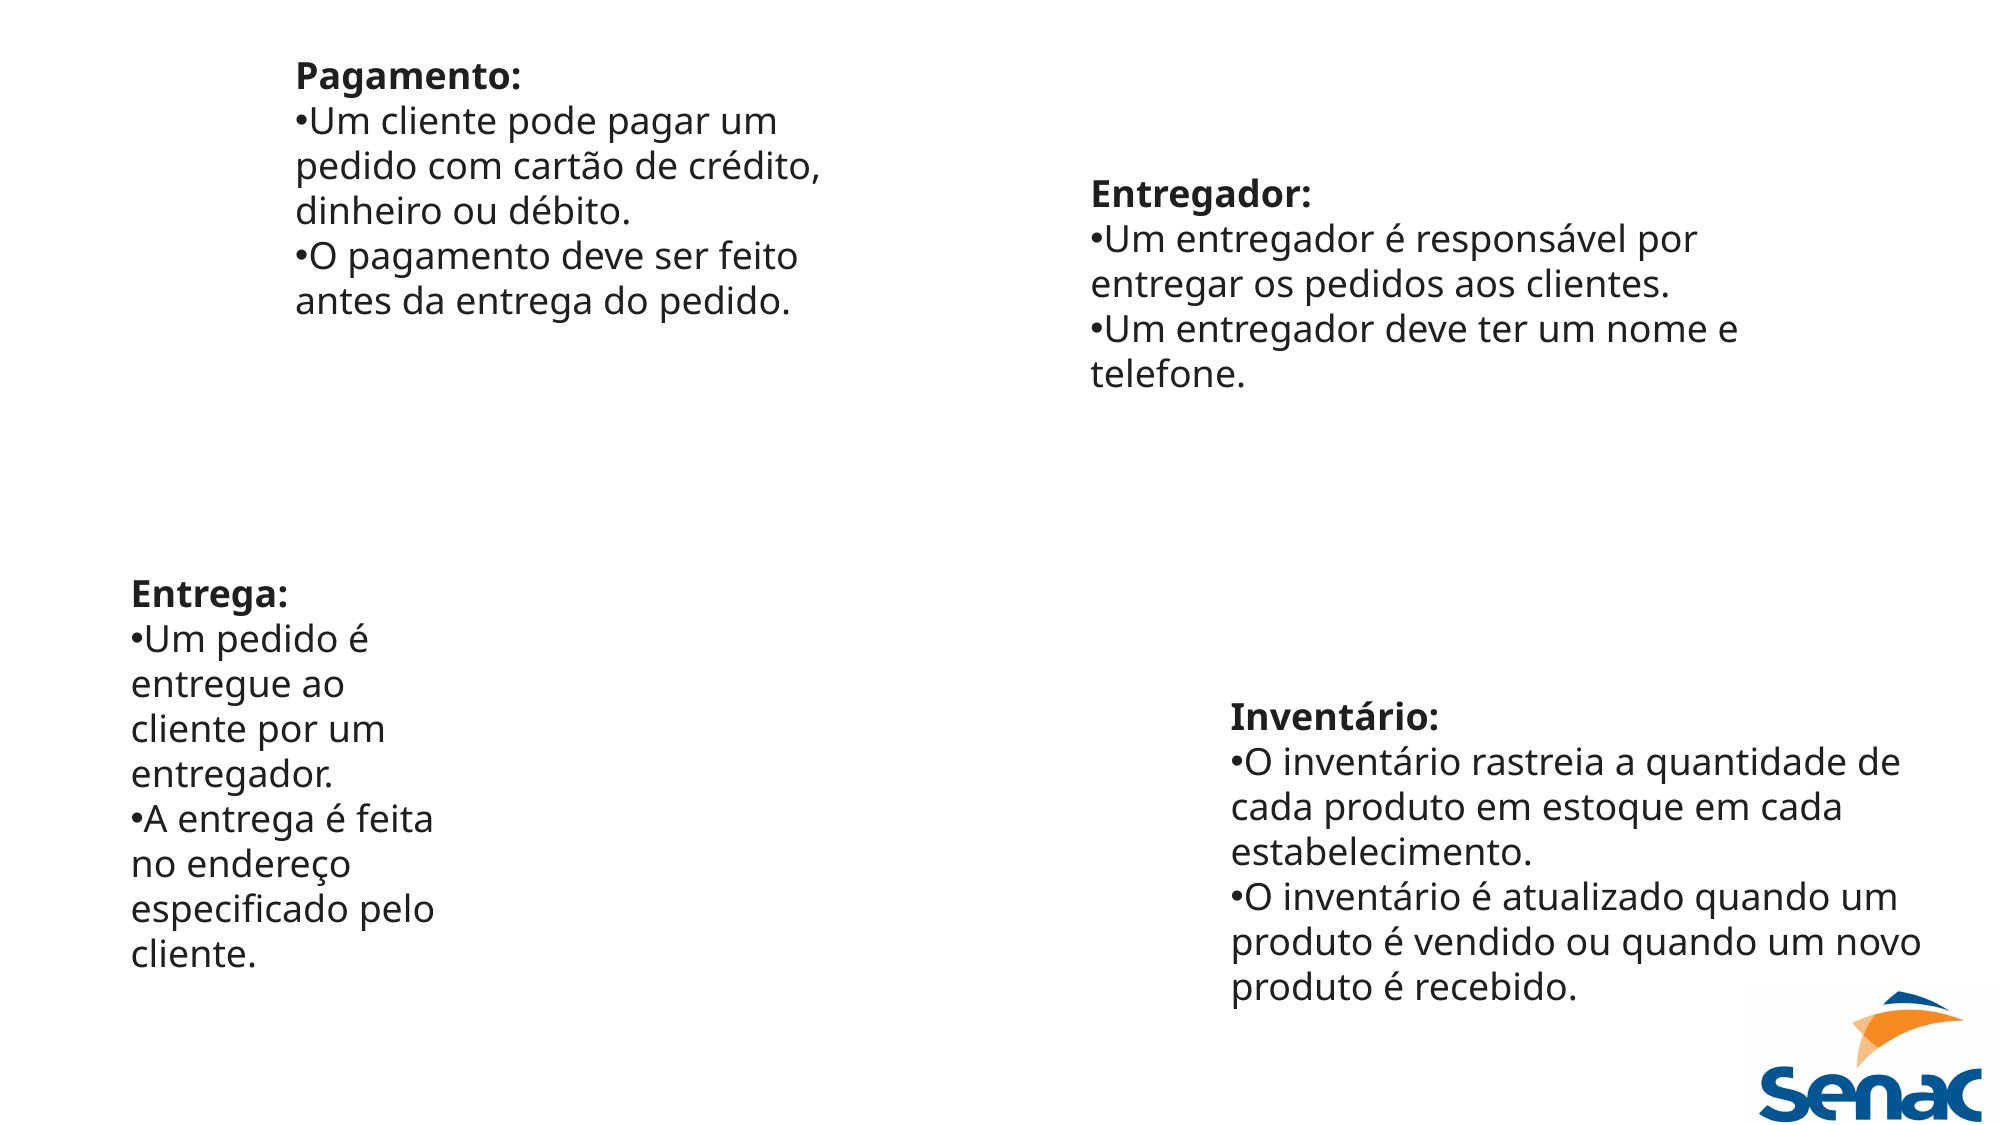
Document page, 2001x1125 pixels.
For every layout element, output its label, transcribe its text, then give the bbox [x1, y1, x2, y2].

picture [1743, 990, 2000, 1125]
text_box Inventário: O inventário rastreia a quantidade de cada produto em estoque em cada estabelecimento. O inventário é atualizado quando um produto é vendido ou quando um novo produto é recebido. [1215, 685, 1943, 1061]
text_box Entrega: Um pedido é entregue ao cliente por um entregador. A entrega é feita no endereço especificado pelo cliente. [115, 562, 477, 1028]
text_box Pagamento: Um cliente pode pagar um pedido com cartão de crédito, dinheiro ou débito. O pagamento deve ser feito antes da entrega do pedido. [280, 44, 859, 330]
text_box Entregador: Um entregador é responsável por entregar os pedidos aos clientes. Um entregador deve ter um nome e telefone. [1075, 162, 1823, 402]
